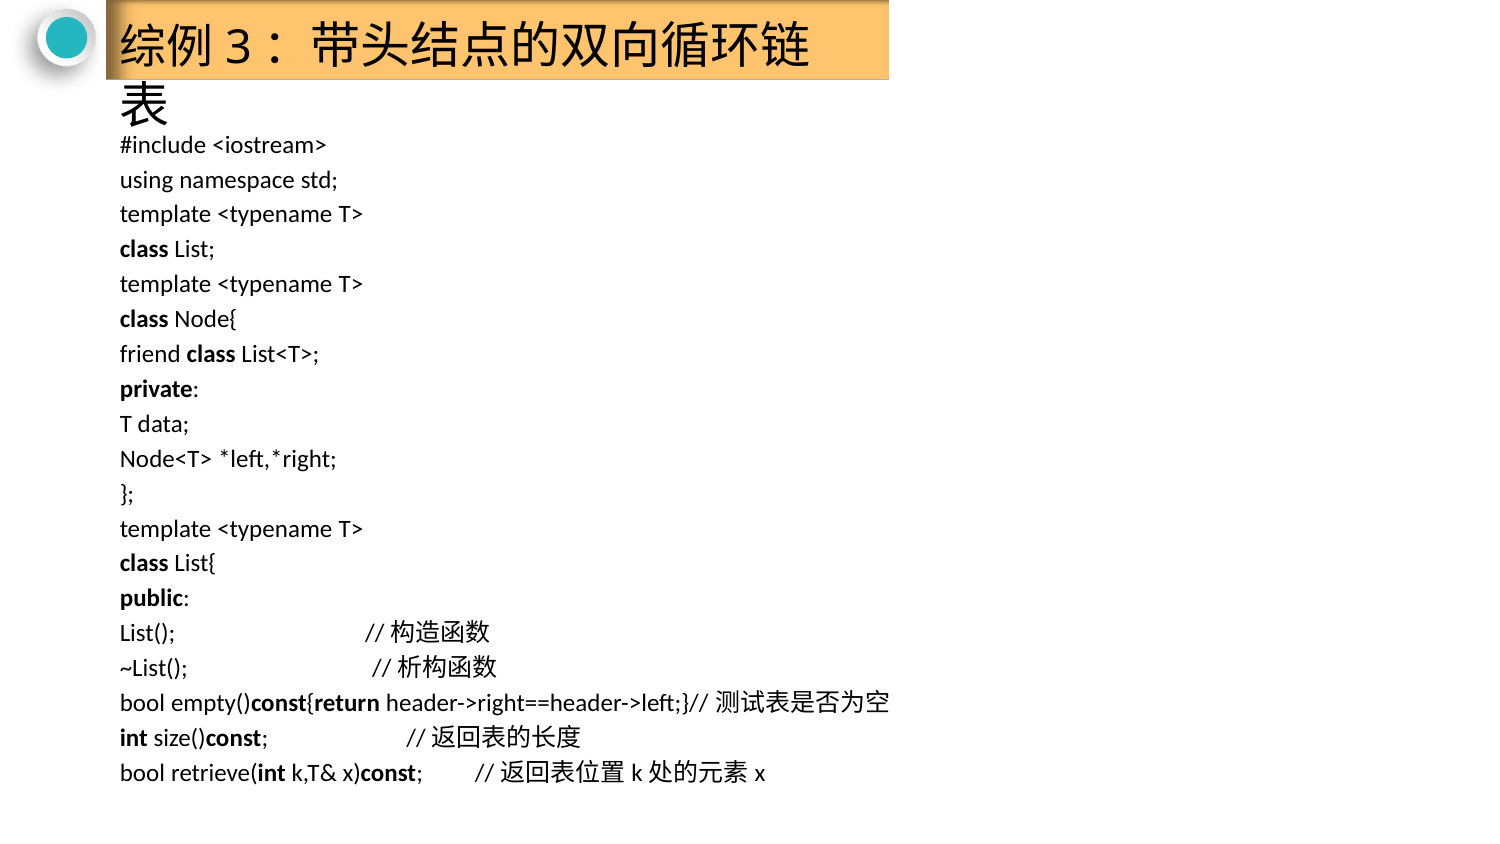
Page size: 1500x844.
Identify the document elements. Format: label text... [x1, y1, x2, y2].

text_box 综例3：带头结点的双向循环链表 [108, 88, 866, 140]
text_box #include <iostream> using namespace std; template <typename T> class List; template <typename T> class Node{ friend class List<T>; private: T data; Node<T> *left,*right; }; template <typename T> class List{ public: List(); //构造函数 ~List(); //析构函数 bool empty()const{return header->right==header->left;}//测试表是否为空 int size()const; //返回表的长度 bool retrieve(int k,T& x)const; //返回表位置k处的元素x [104, 120, 1228, 844]
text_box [37, 8, 96, 67]
picture [104, 0, 892, 80]
